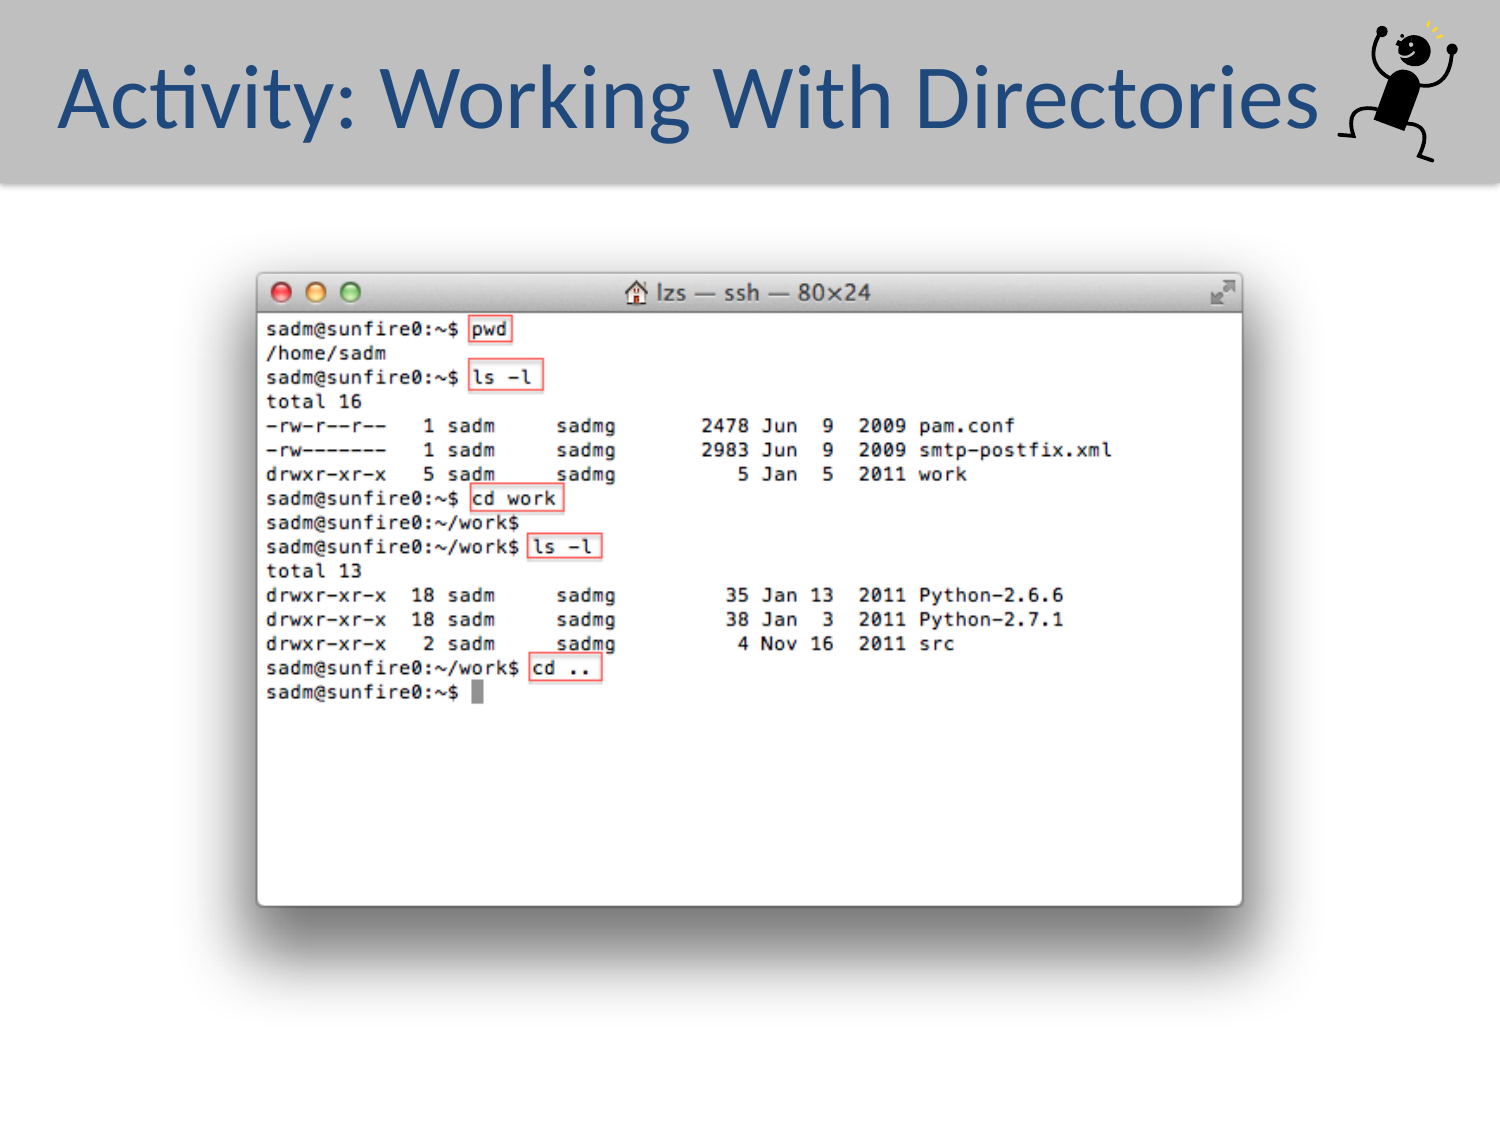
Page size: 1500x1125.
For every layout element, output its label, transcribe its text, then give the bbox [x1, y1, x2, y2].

picture [1337, 20, 1459, 163]
title Activity: Working With Directories [42, 0, 1459, 184]
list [42, 213, 1459, 1043]
